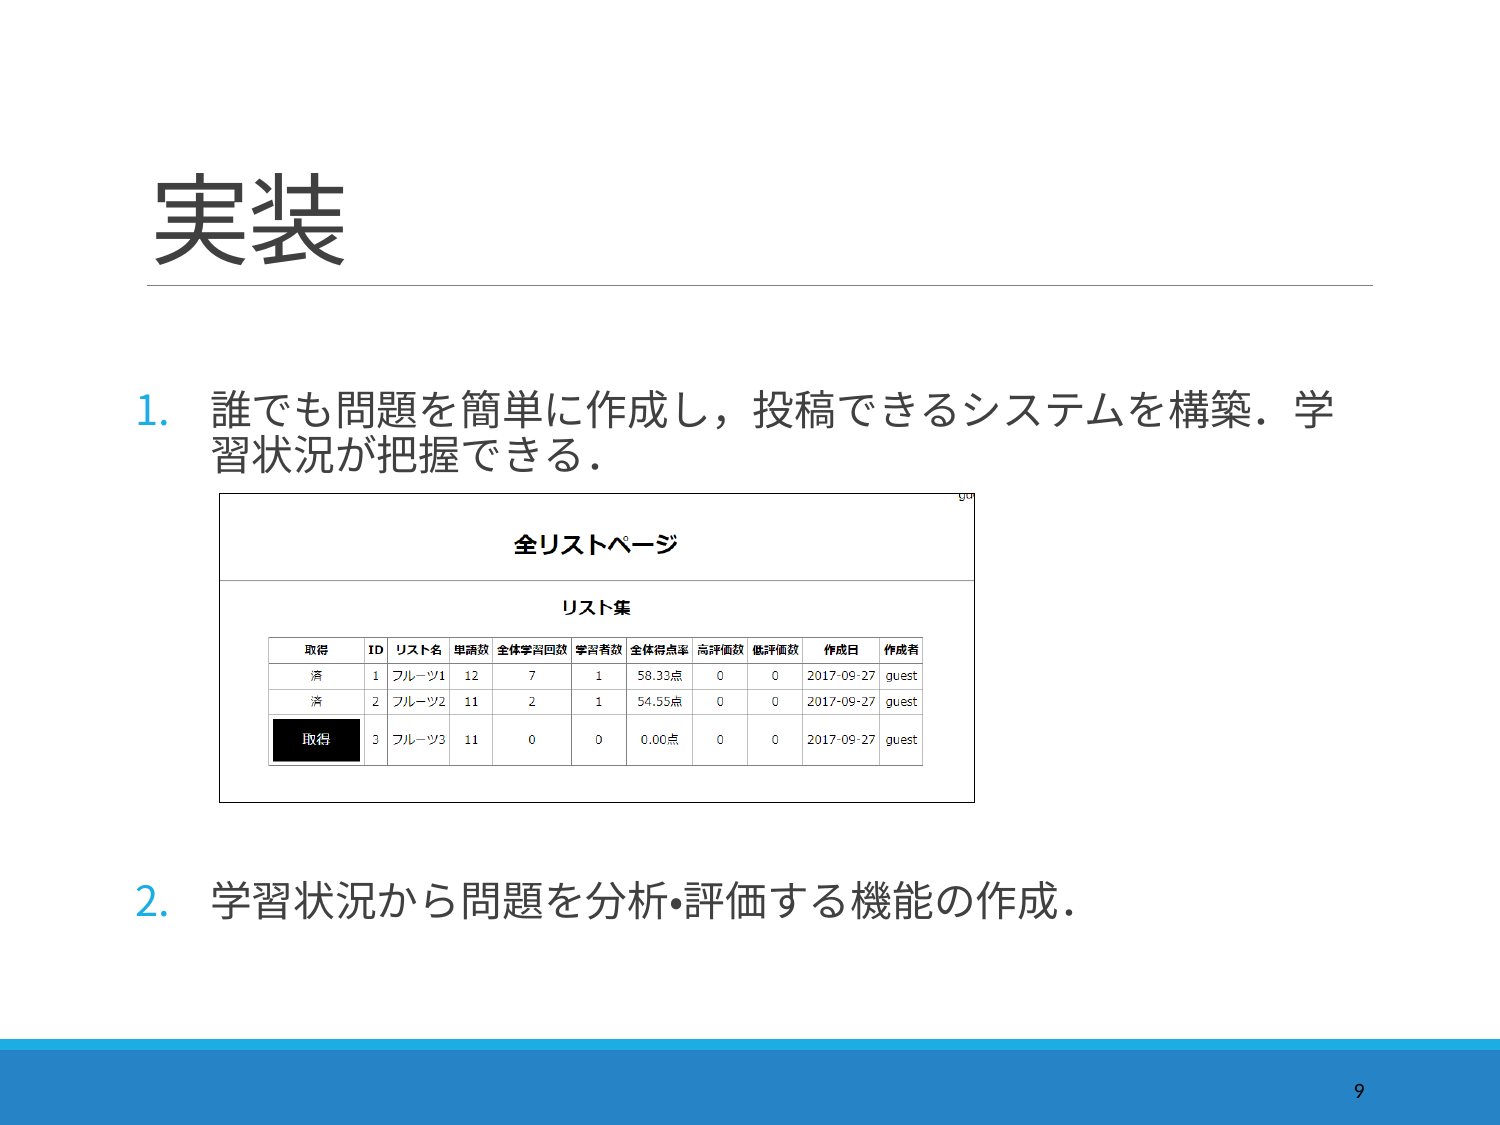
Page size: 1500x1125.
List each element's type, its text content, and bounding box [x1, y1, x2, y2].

slide_number 9 [1218, 1059, 1380, 1120]
title 実装 [135, 47, 1373, 285]
list 誰でも問題を簡単に作成し，投稿できるシステムを構築．学習状況が把握できる． 学習状況から問題を分析・評価する機能の作成． [135, 302, 1373, 963]
picture [218, 492, 976, 803]
